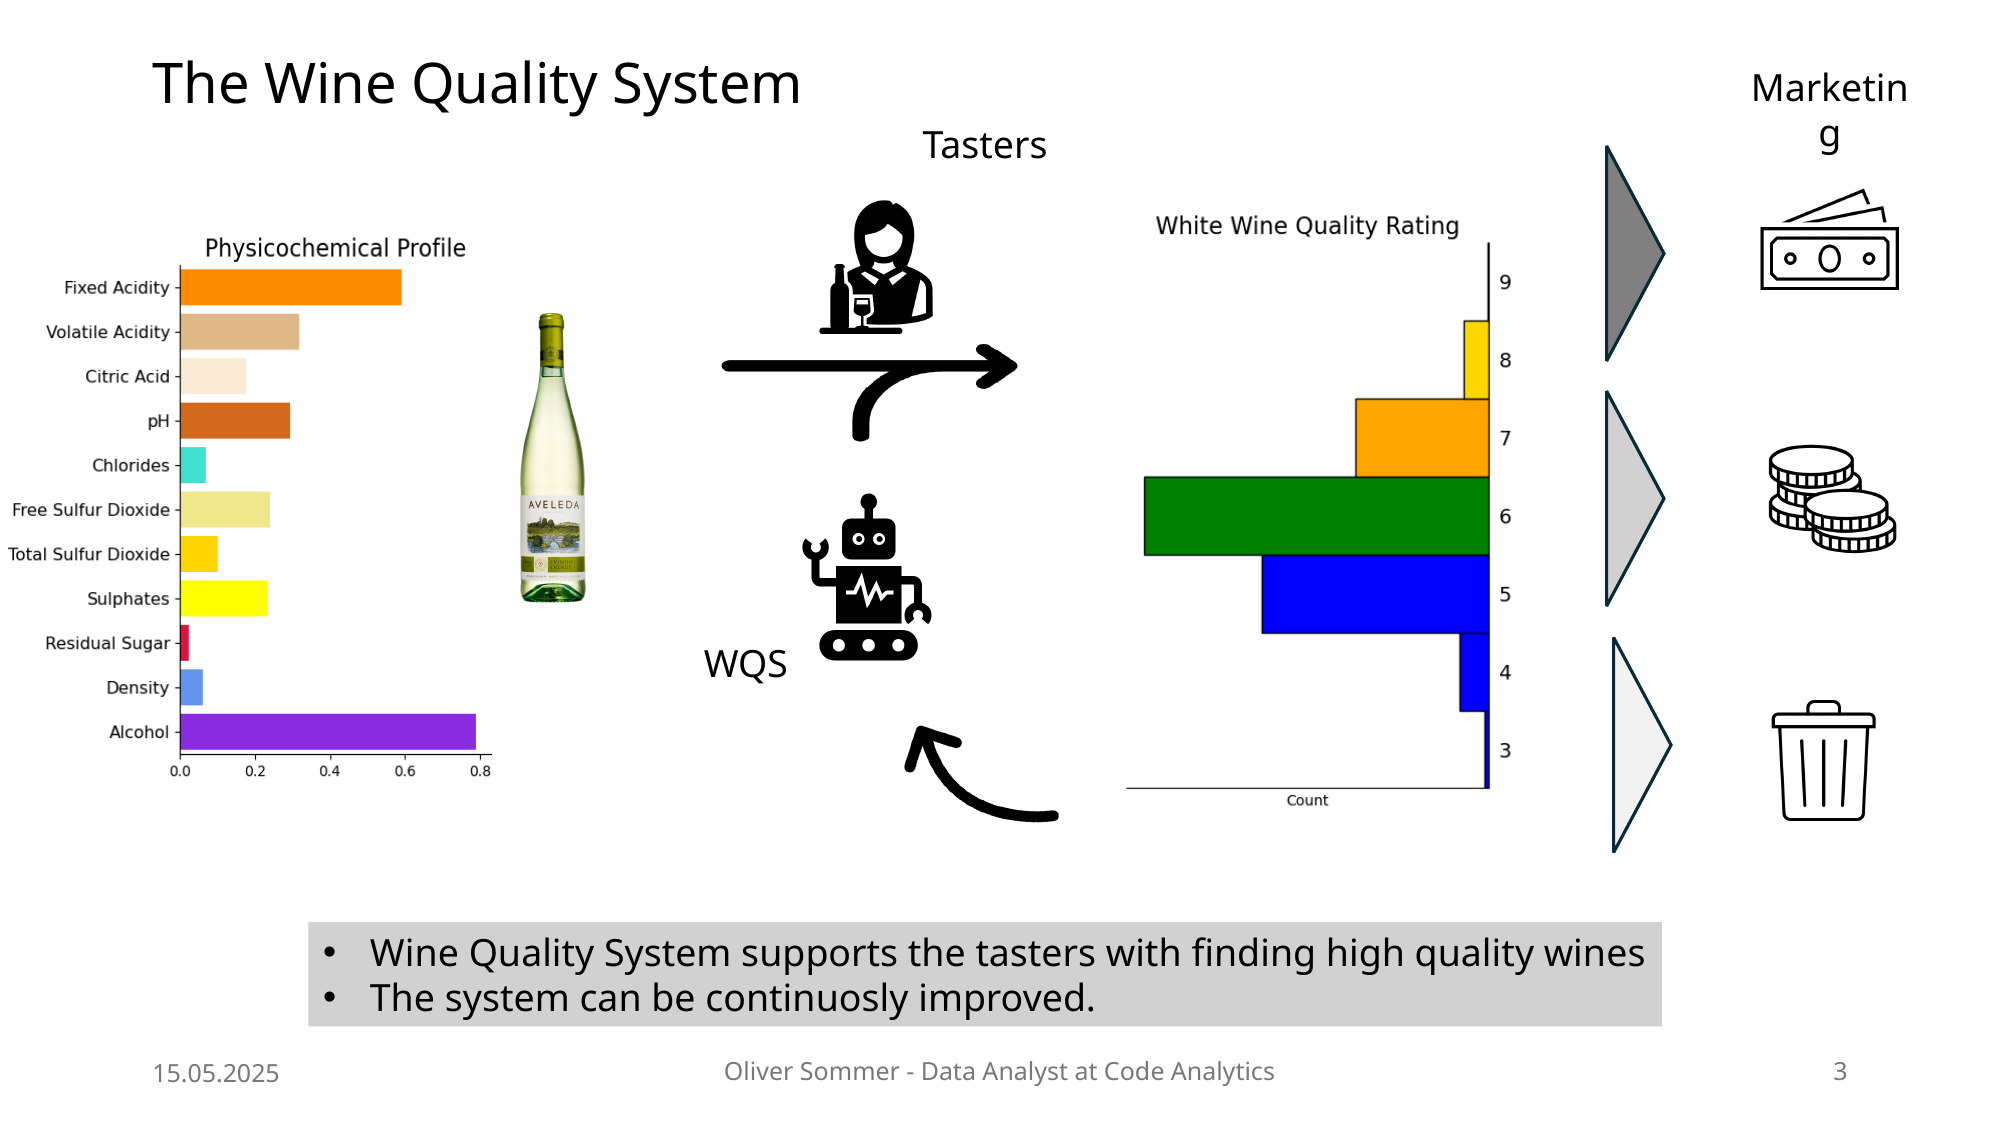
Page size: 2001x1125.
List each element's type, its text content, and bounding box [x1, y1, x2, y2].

text_box Wine Quality System supports the tasters with finding high quality wines The system can be continuosly improved. [308, 921, 1662, 1027]
picture [1116, 205, 1523, 819]
title The Wine Quality System [137, 47, 1365, 124]
text_box [1612, 636, 1673, 854]
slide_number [137, 1042, 588, 1103]
text_box [1605, 145, 1666, 362]
text_box [1605, 390, 1666, 607]
text_box WQS [688, 632, 809, 693]
text_box Tasters [893, 113, 1077, 174]
picture [1747, 684, 1899, 836]
picture [0, 226, 607, 791]
footer Oliver Sommer - Data Analyst at Code Analytics [662, 1042, 1338, 1103]
picture [1754, 423, 1906, 575]
picture [1754, 163, 1906, 315]
picture [856, 660, 1095, 900]
picture [673, 185, 1064, 679]
text_box Marketing [1725, 56, 1935, 162]
slide_number 3 [1412, 1042, 1863, 1103]
